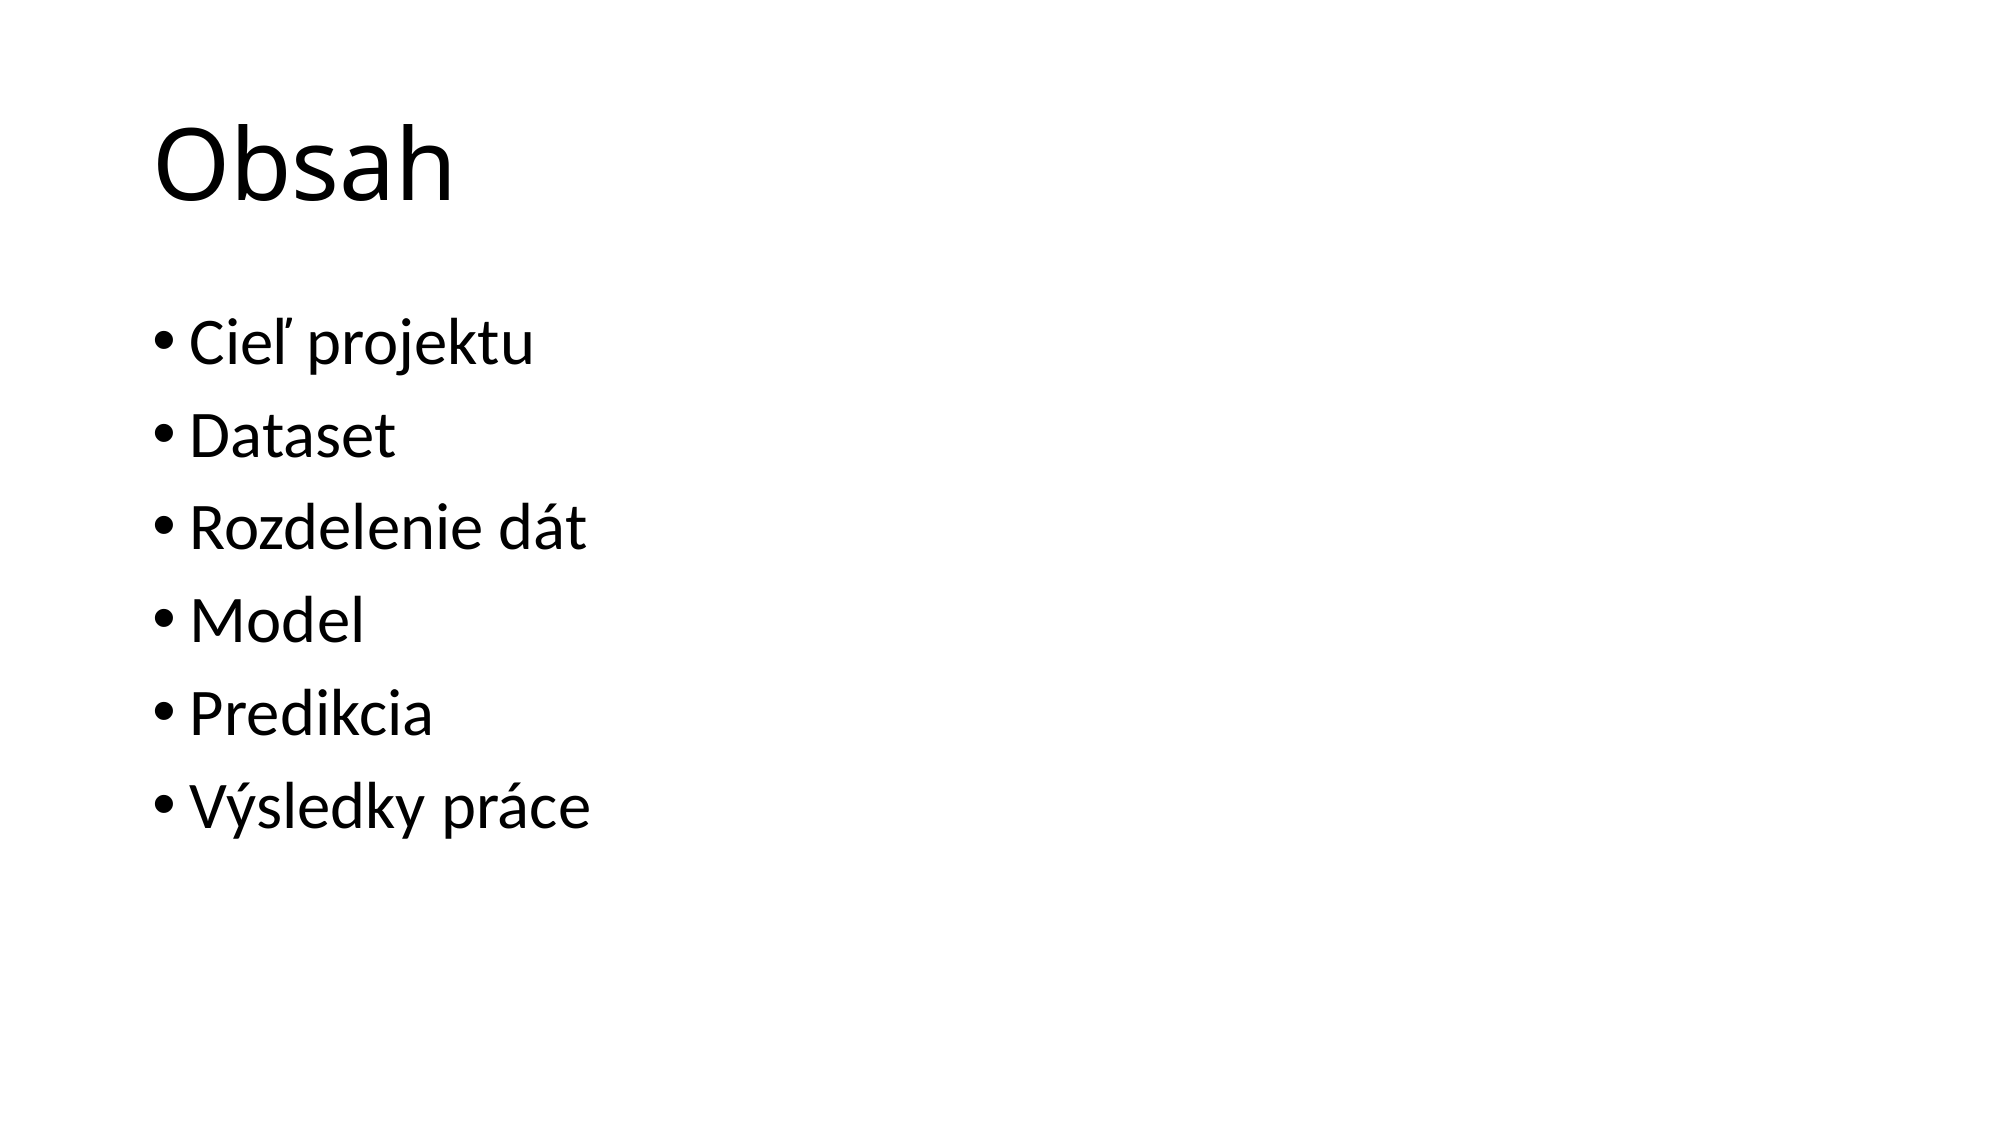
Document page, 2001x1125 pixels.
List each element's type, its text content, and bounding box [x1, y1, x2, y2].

list Cieľ projektu Dataset Rozdelenie dát Model Predikcia Výsledky práce [137, 299, 950, 1014]
title Obsah [137, 59, 1863, 278]
